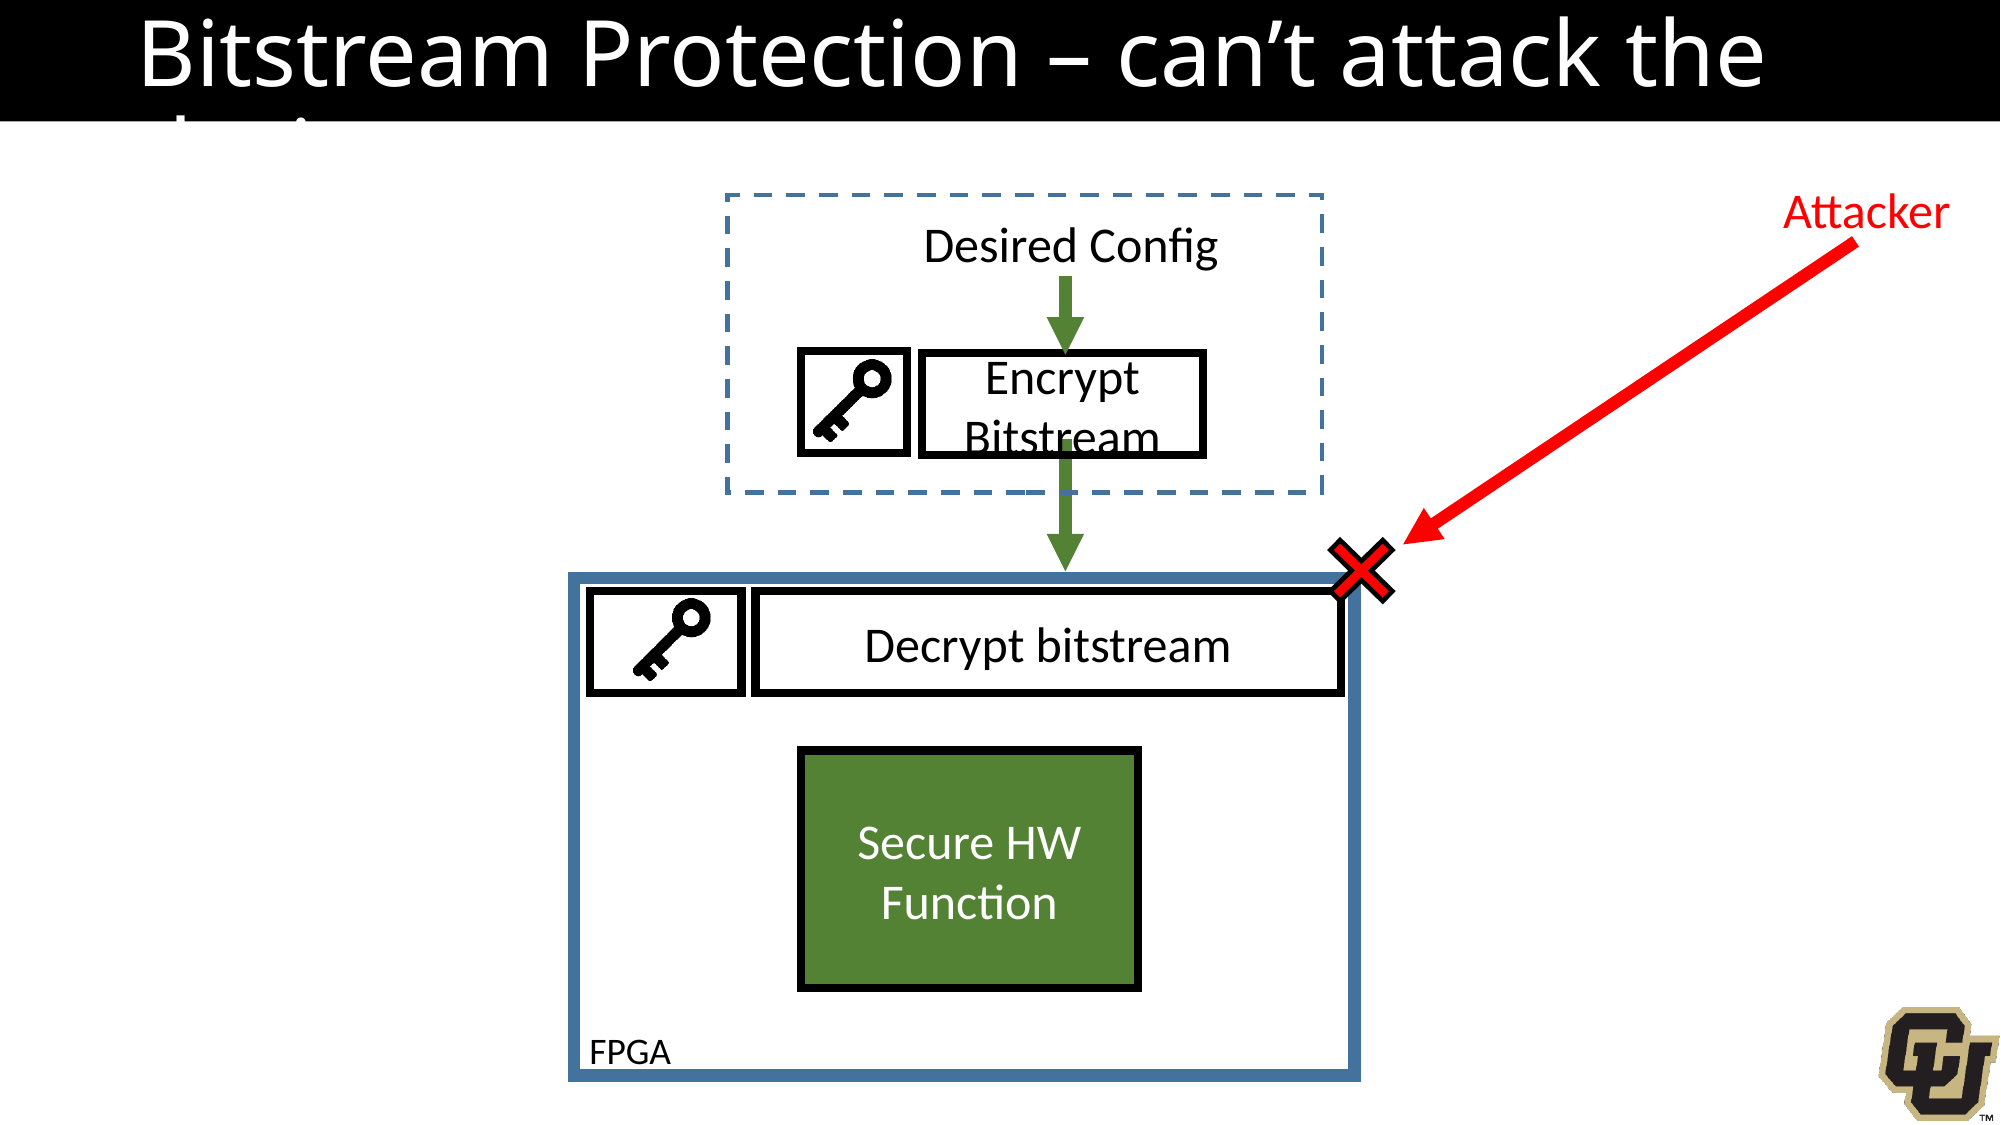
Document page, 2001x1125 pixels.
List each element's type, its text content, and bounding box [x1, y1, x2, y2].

text_box Attacker [1768, 171, 1981, 246]
text_box Desired Config [860, 205, 1282, 281]
title Bitstream Protection – can’t attack the device [0, 0, 2000, 122]
text_box [727, 194, 1323, 493]
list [810, 359, 894, 442]
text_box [1403, 241, 1856, 545]
text_box Secure HW Function [800, 749, 1139, 989]
picture [630, 598, 713, 681]
picture [1878, 1003, 2000, 1125]
text_box [1328, 538, 1394, 603]
text_box [800, 350, 908, 454]
text_box [573, 577, 1356, 1077]
text_box FPGA [574, 1019, 687, 1080]
text_box [589, 590, 743, 694]
